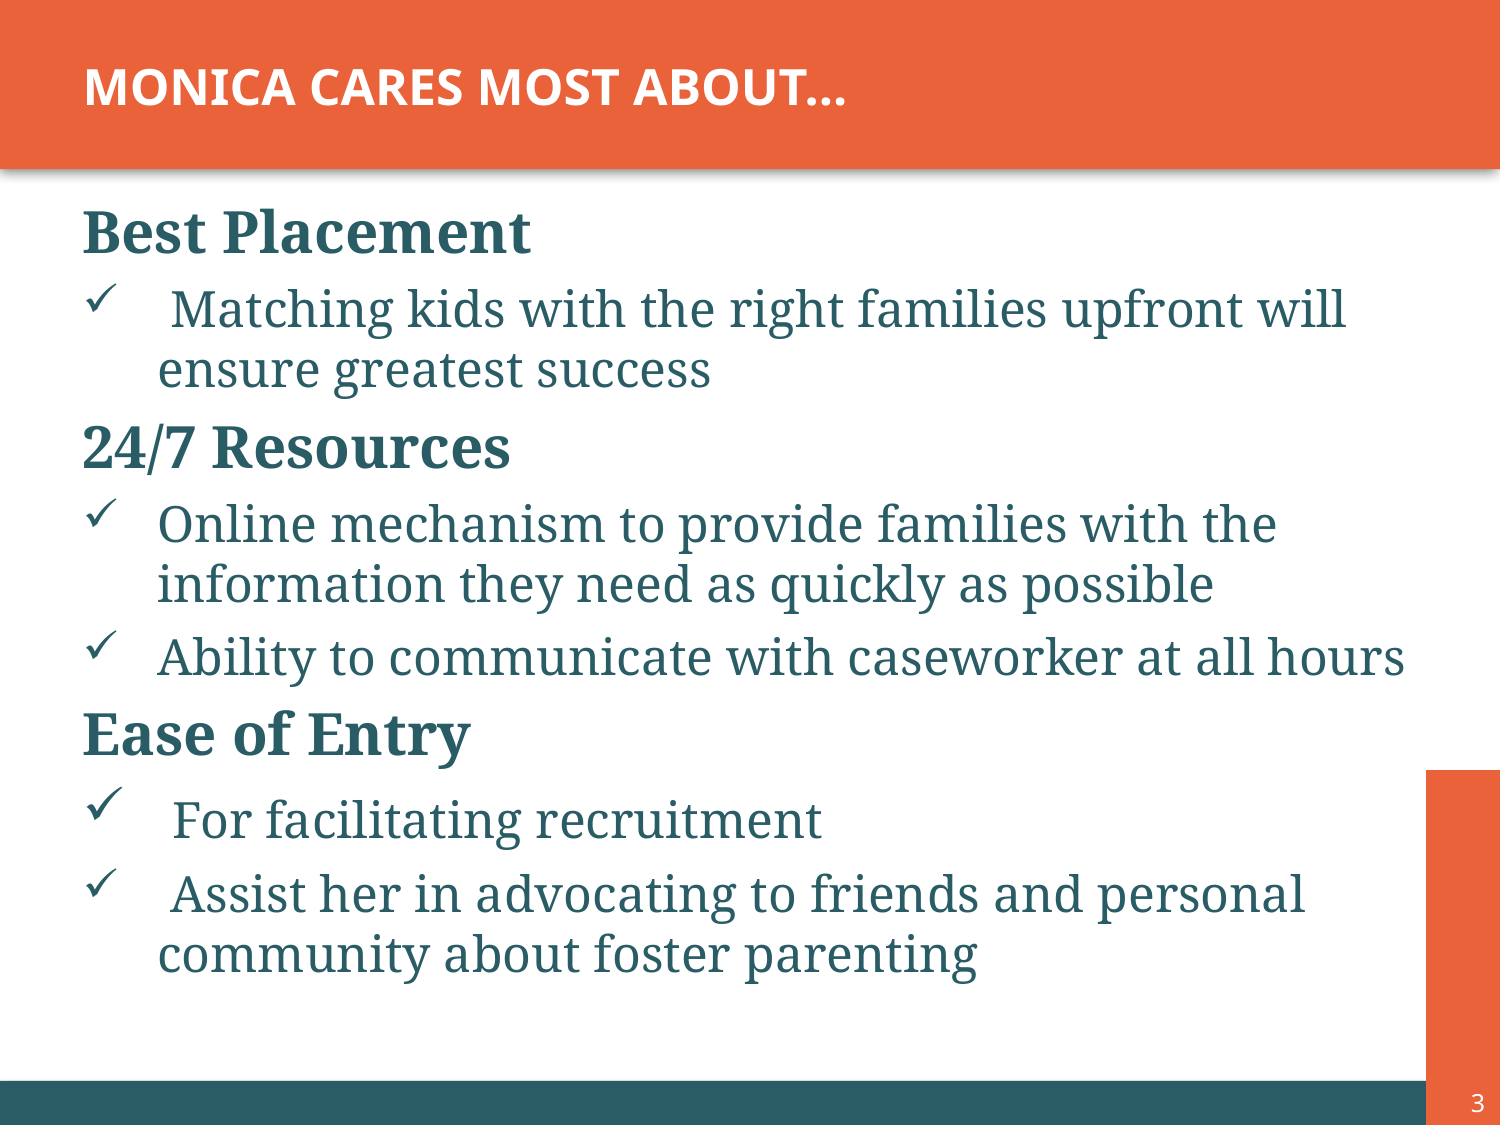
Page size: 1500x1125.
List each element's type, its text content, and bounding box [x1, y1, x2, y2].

list Best Placement Matching kids with the right families upfront will ensure greatest success 24/7 Resources Online mechanism to provide families with the information they need as quickly as possible Ability to communicate with caseworker at all hours Ease of Entry For facilitating recruitment Assist her in advocating to friends and personal community about foster parenting [67, 187, 1433, 1058]
title Monica cares most about… [67, 11, 1433, 160]
slide_number 3 [1426, 1081, 1500, 1125]
